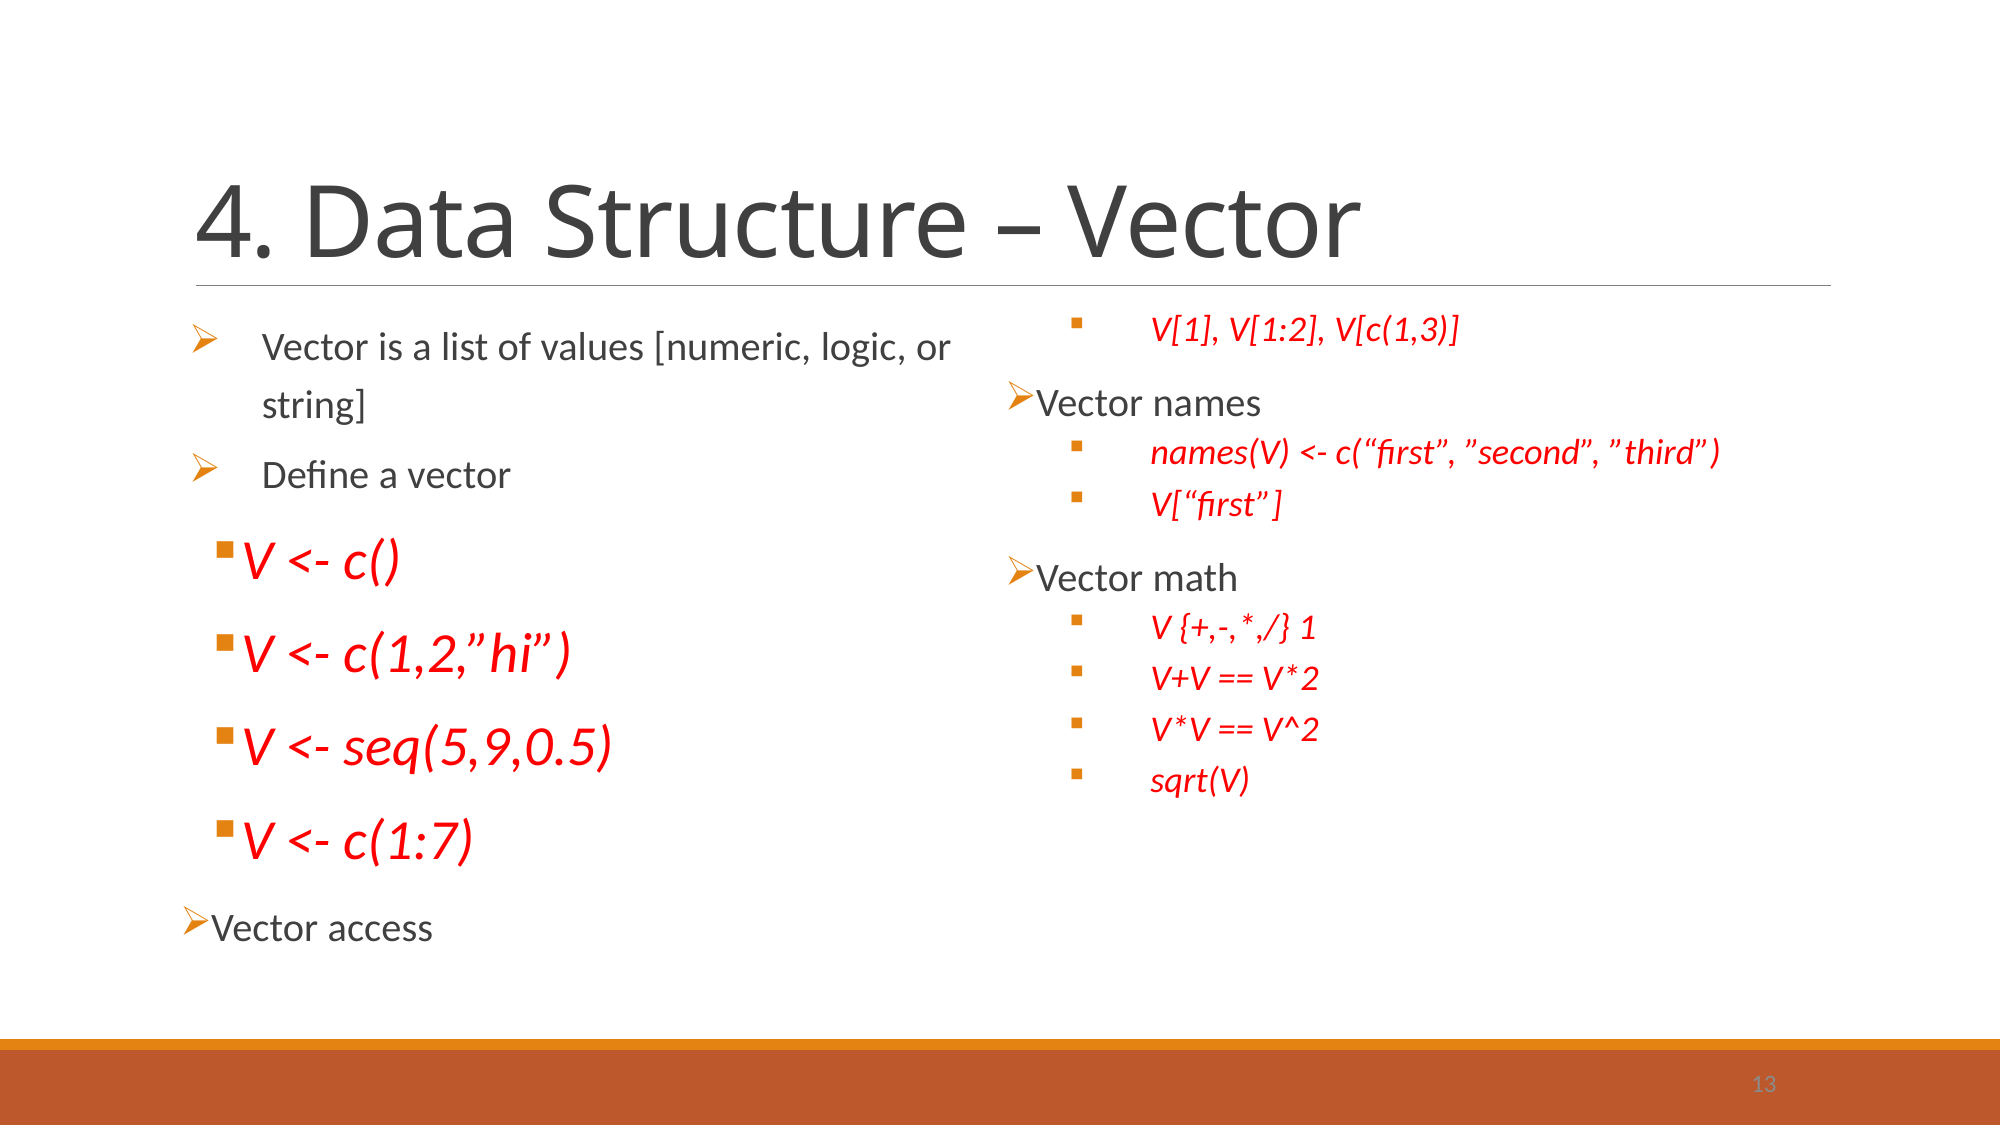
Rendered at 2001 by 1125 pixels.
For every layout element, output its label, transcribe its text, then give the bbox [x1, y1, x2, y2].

text_box 13 [1412, 1052, 1792, 1113]
title 4. Data Structure – Vector [180, 47, 1830, 285]
list Vector is a list of values [numeric, logic, or string] Define a vector V <- c() V <- c(1,2,”hi”) V <- seq(5,9,0.5) V <- c(1:7) Vector access V[1], V[1:2], V[c(1,3)] Vector names names(V) <- c(“first”, ”second”, ”third”) V[“first”] Vector math V {+,-,*,/} 1 V+V == V*2 V*V == V^2 sqrt(V) [180, 302, 1830, 963]
